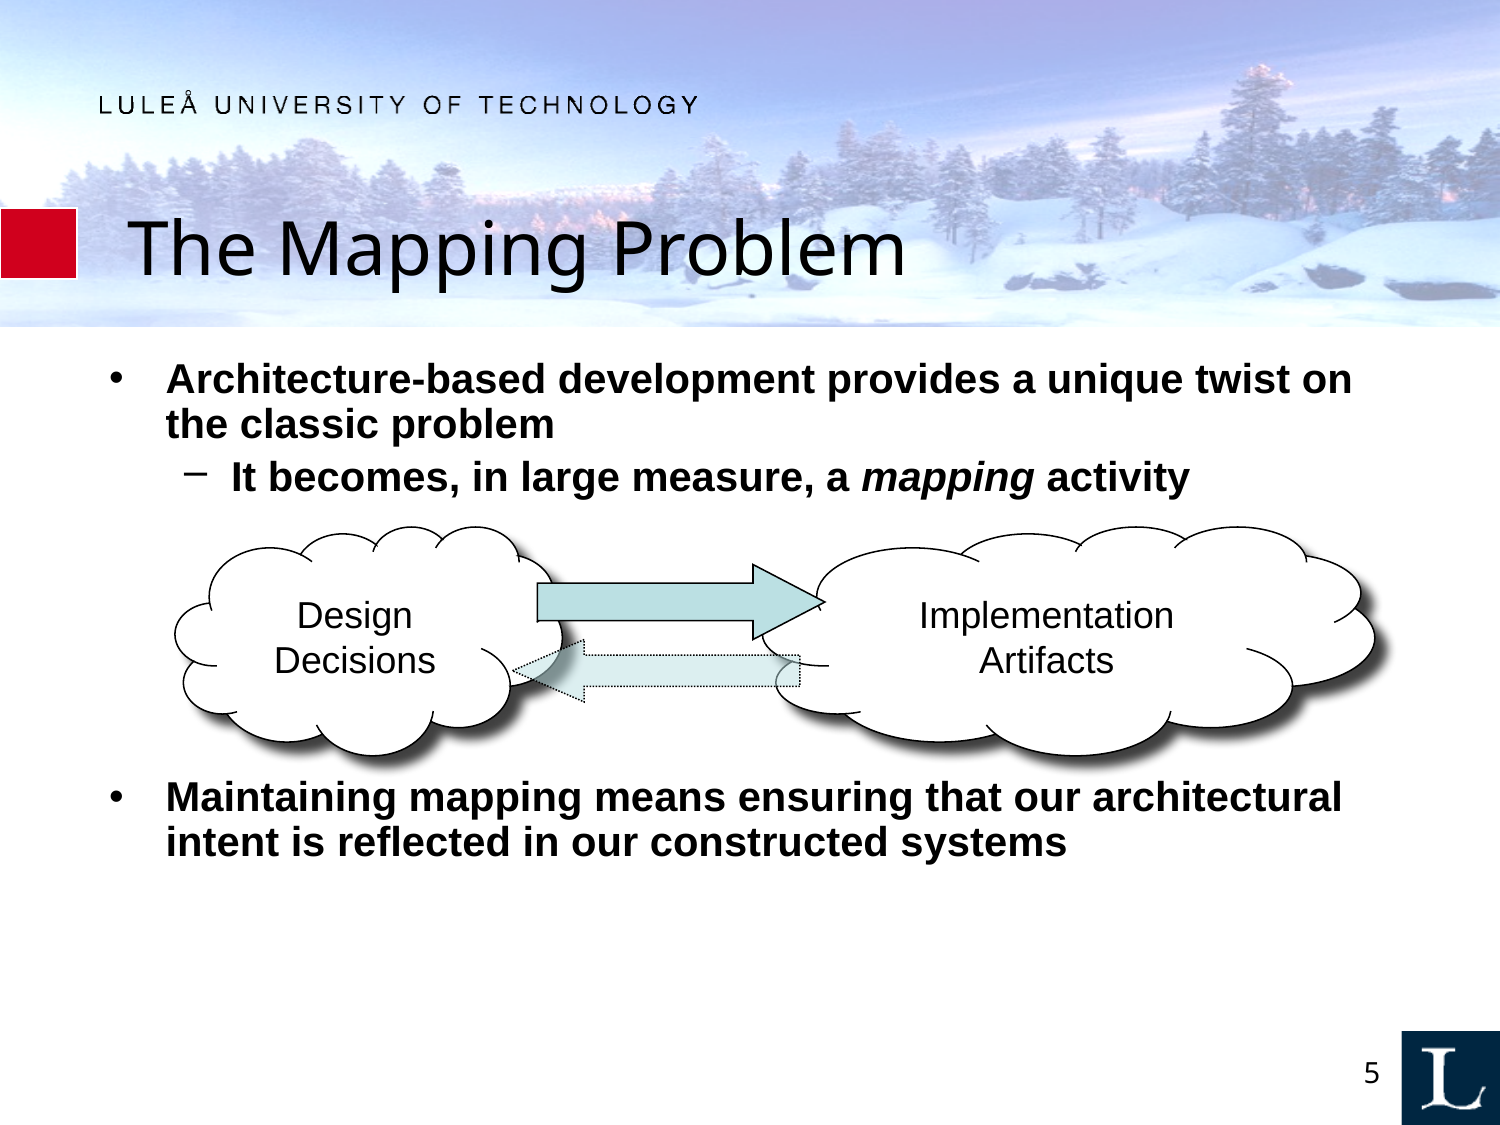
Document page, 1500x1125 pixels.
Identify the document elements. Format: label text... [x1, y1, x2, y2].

picture [1399, 1031, 1500, 1125]
list Architecture-based development provides a unique twist on the classic problem It becomes, in large measure, a mapping activity Maintaining mapping means ensuring that our architectural intent is reflected in our constructed systems [94, 350, 1412, 975]
slide_number 5 [1045, 1046, 1396, 1125]
title The Mapping Problem [111, 160, 1412, 330]
picture [100, 90, 697, 114]
text_box [512, 639, 800, 702]
text_box [537, 564, 825, 640]
text_box Design Decisions [174, 527, 563, 756]
text_box Implementation Artifacts [762, 527, 1375, 756]
